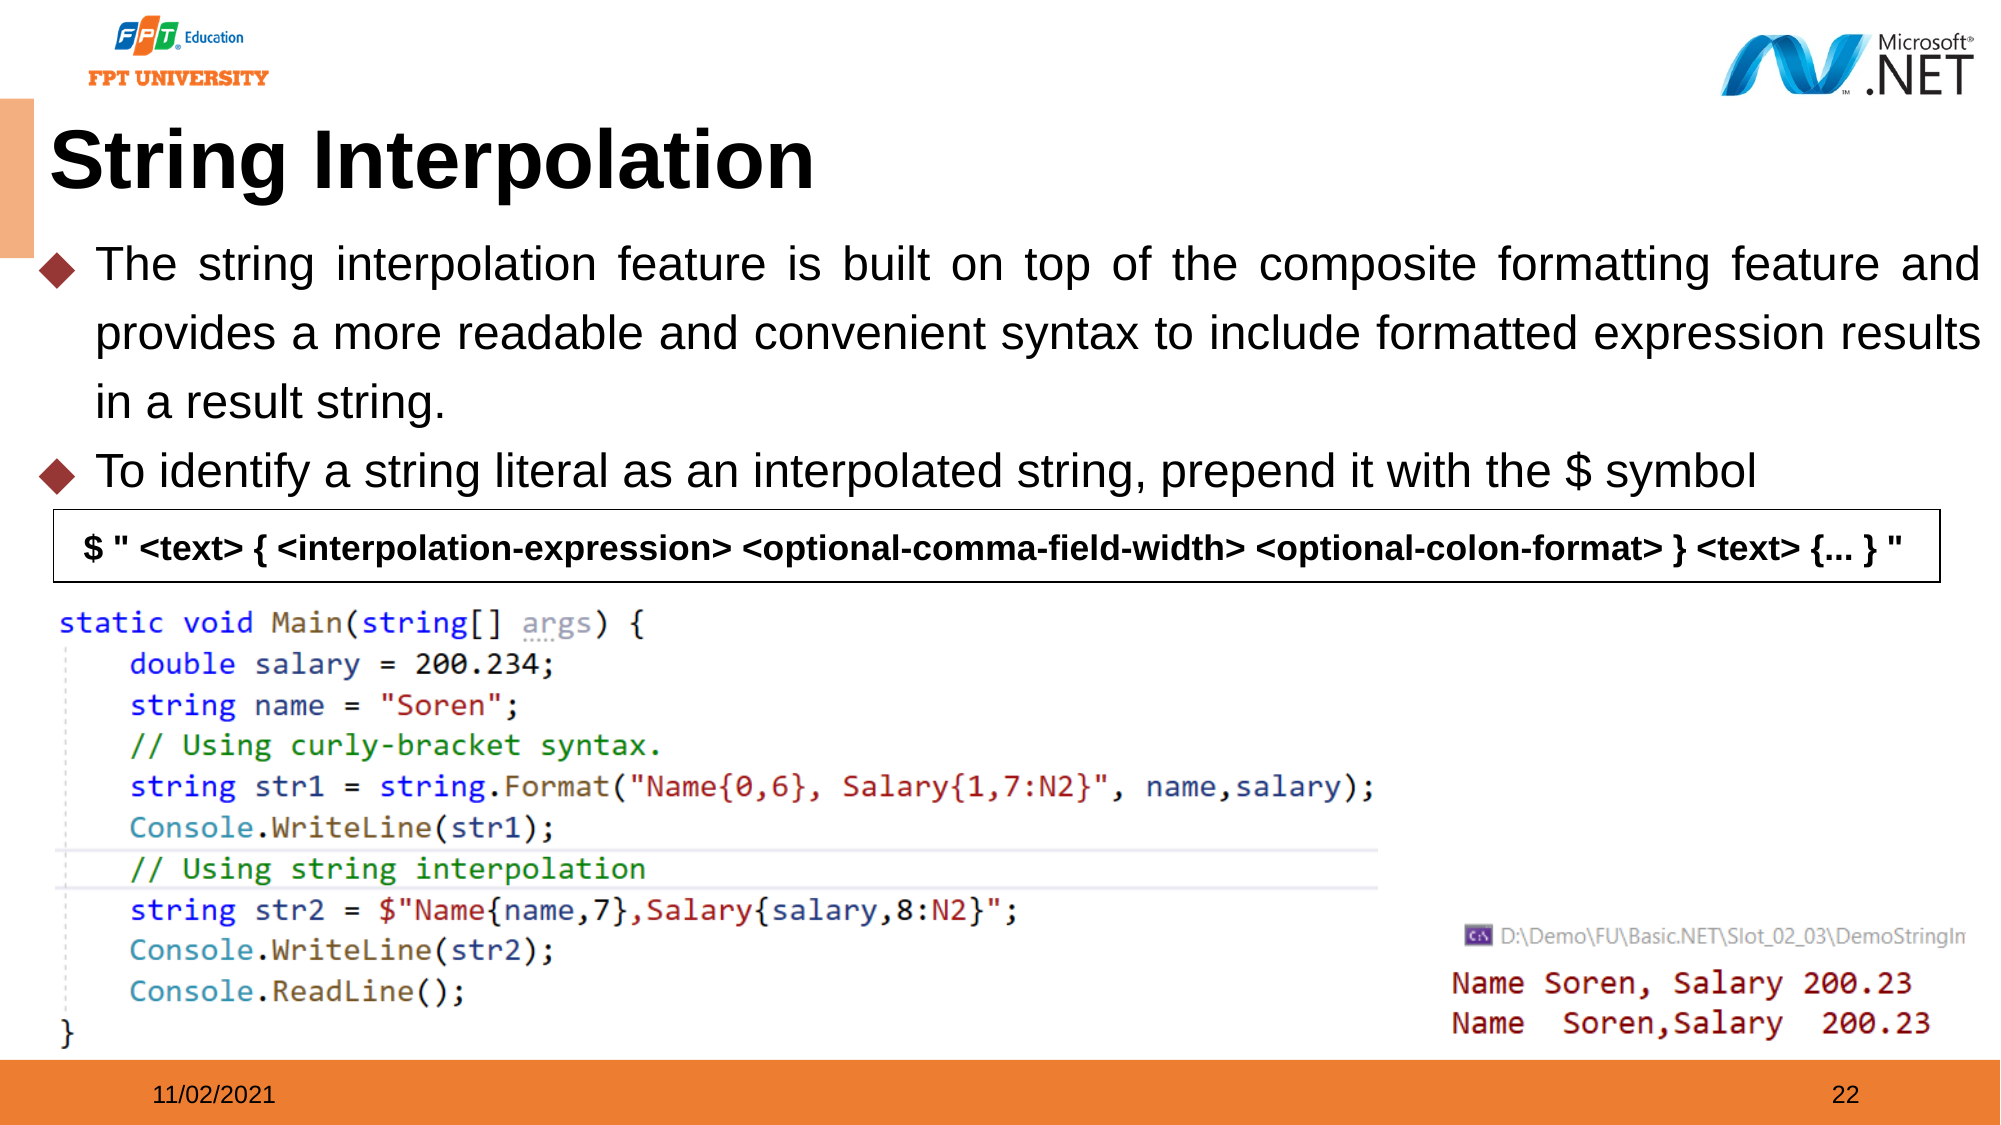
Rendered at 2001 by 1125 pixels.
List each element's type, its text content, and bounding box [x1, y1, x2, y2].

picture [1685, 0, 2001, 129]
slide_number 22 [1424, 1063, 1875, 1123]
title String Interpolation [34, 122, 1966, 202]
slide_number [137, 1065, 588, 1123]
picture [81, 1, 276, 96]
picture [55, 597, 1379, 1058]
text_box The string interpolation feature is built on top of the composite formatting feature and provides a more readable and convenient syntax to include formatted expression results in a result string. To identify a string literal as an interpolated string, prepend it with the $ symbol [23, 213, 2000, 505]
text_box $ " <text> { <interpolation-expression> <optional-comma-field-width> <optional-colon-format> } <text> {... } " [53, 509, 1941, 583]
picture [1452, 911, 1966, 1048]
